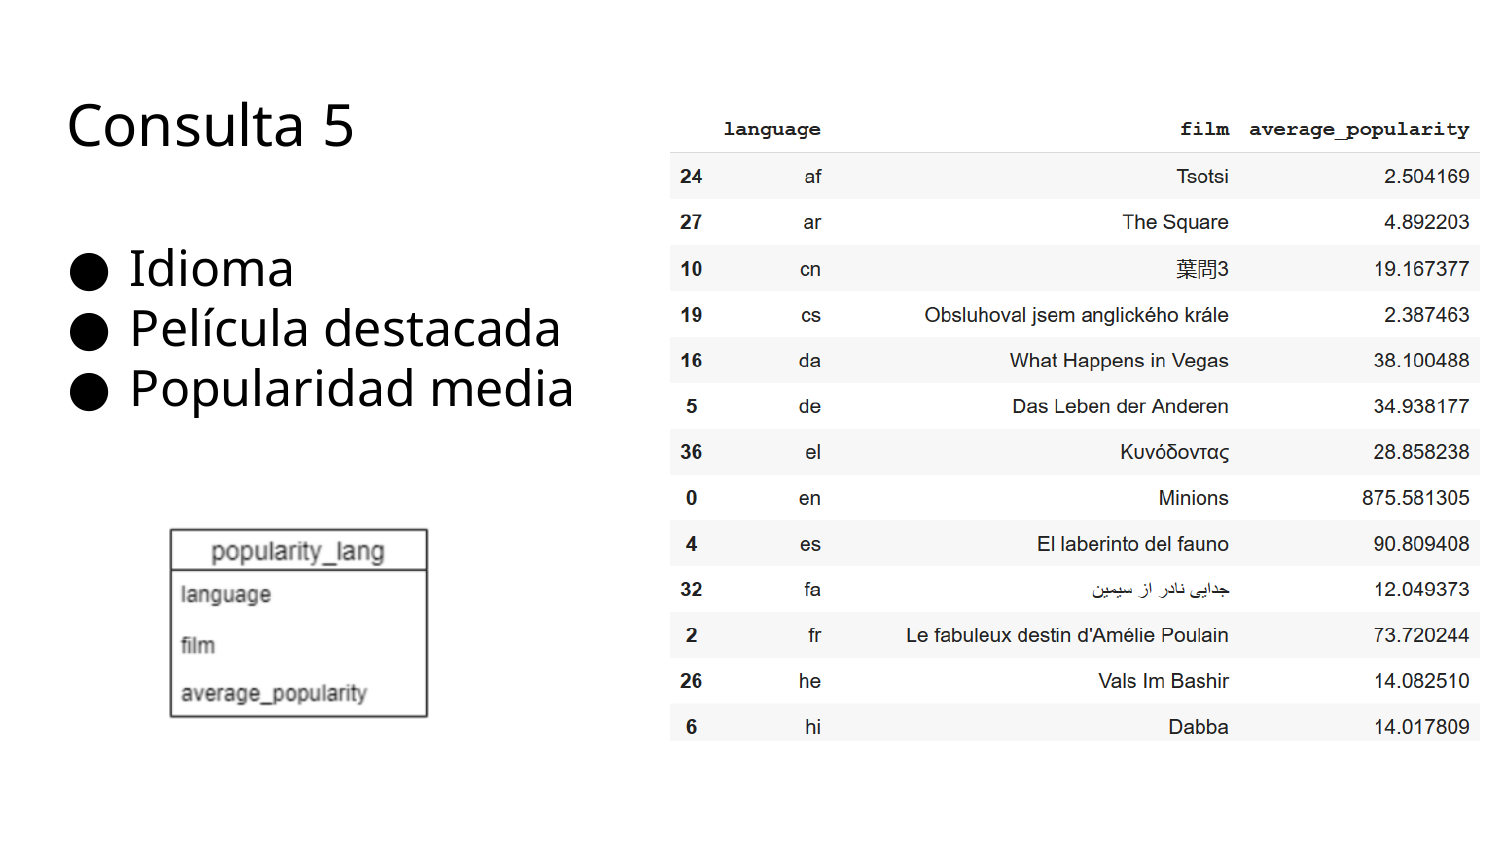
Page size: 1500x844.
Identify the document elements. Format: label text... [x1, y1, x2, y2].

picture [50, 515, 564, 741]
text_box Idioma Película destacada Popularidad media [39, 221, 658, 481]
title Consulta 5 [51, 72, 1449, 167]
picture [663, 102, 1486, 741]
